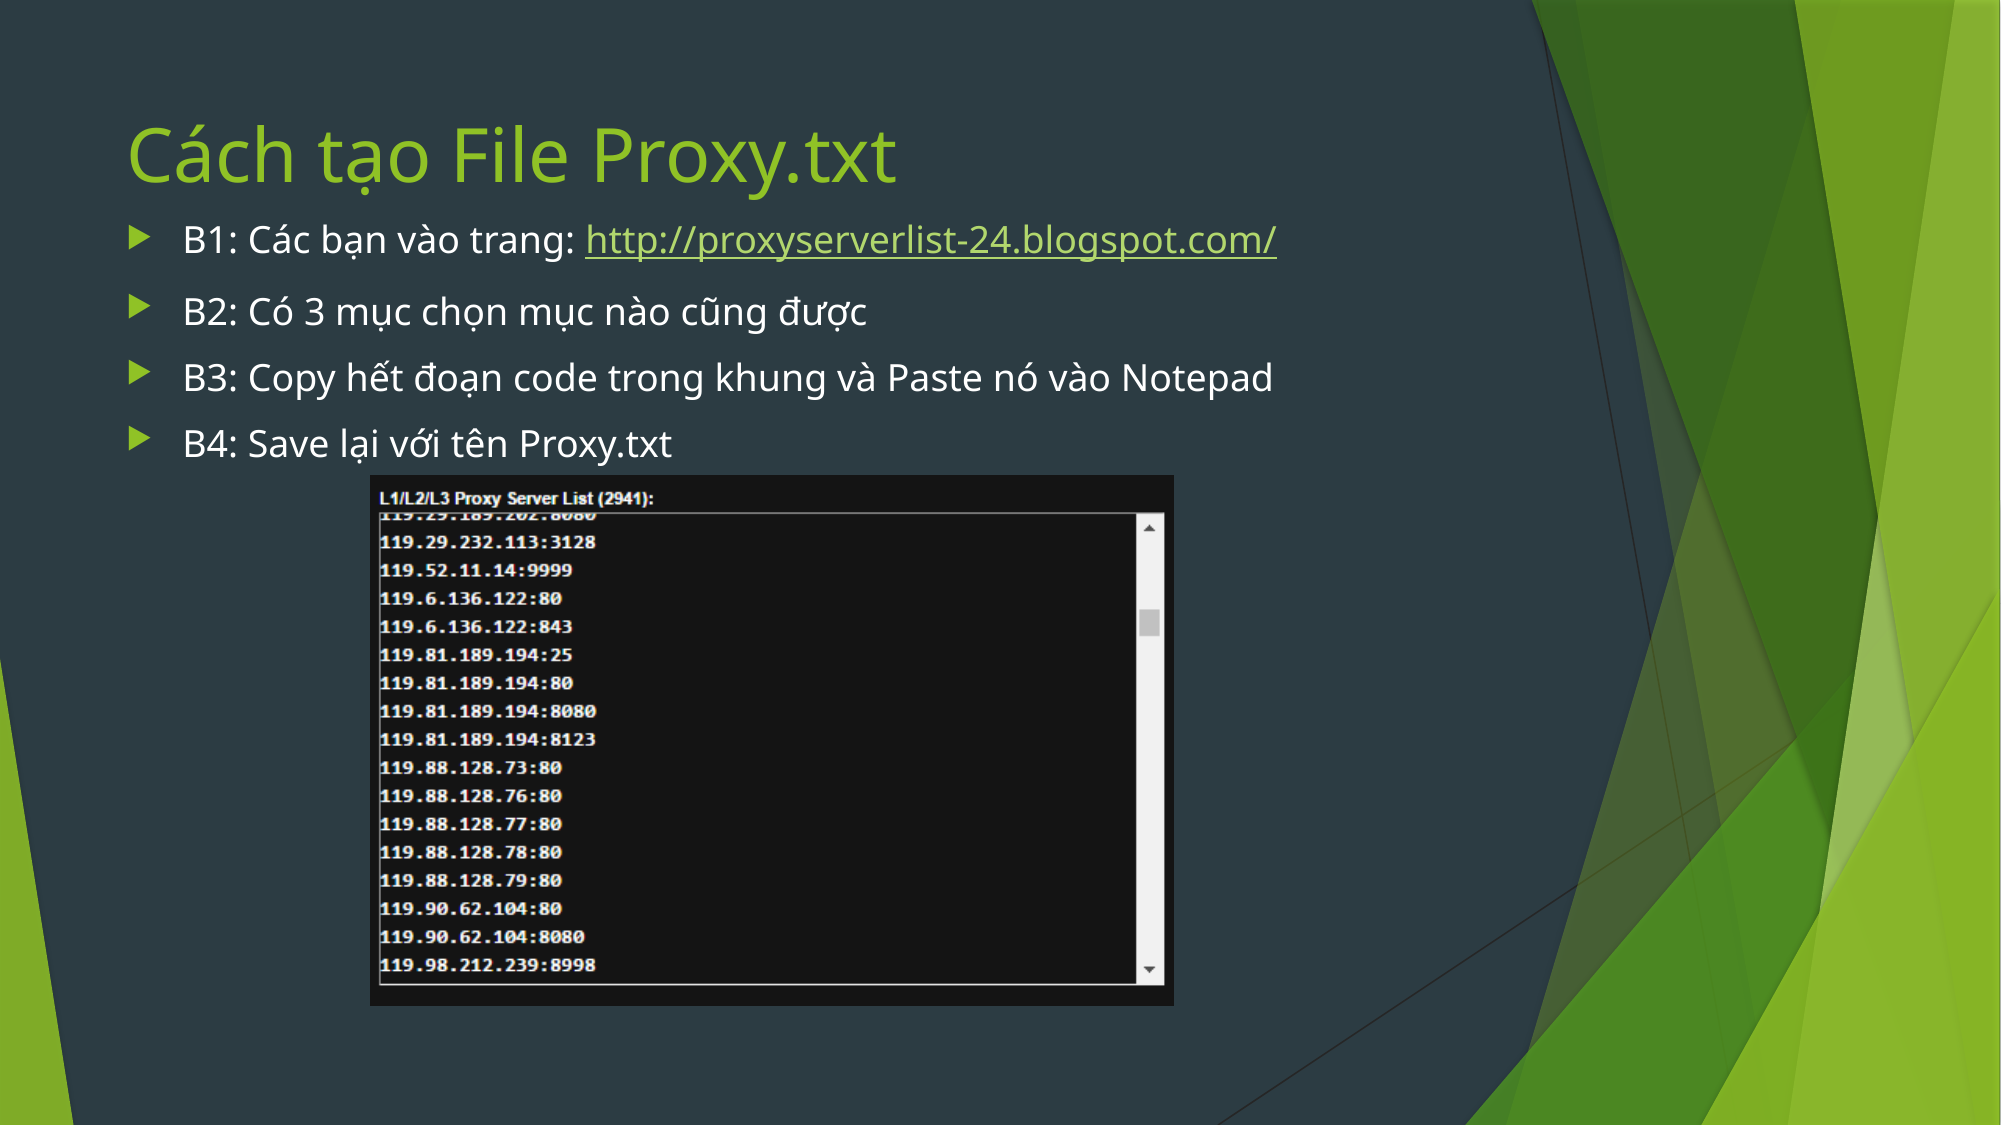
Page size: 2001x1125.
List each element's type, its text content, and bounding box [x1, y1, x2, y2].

title Cách tạo File Proxy.txt [111, 99, 1522, 207]
picture [369, 475, 1174, 1007]
list B1: Các bạn vào trang: http://proxyserverlist-24.blogspot.com/ B2: Có 3 mục chọn mục nào cũng được B3: Copy hết đoạn code trong khung và Paste nó vào Notepad B4: Save lại với tên Proxy.txt [111, 208, 1522, 846]
